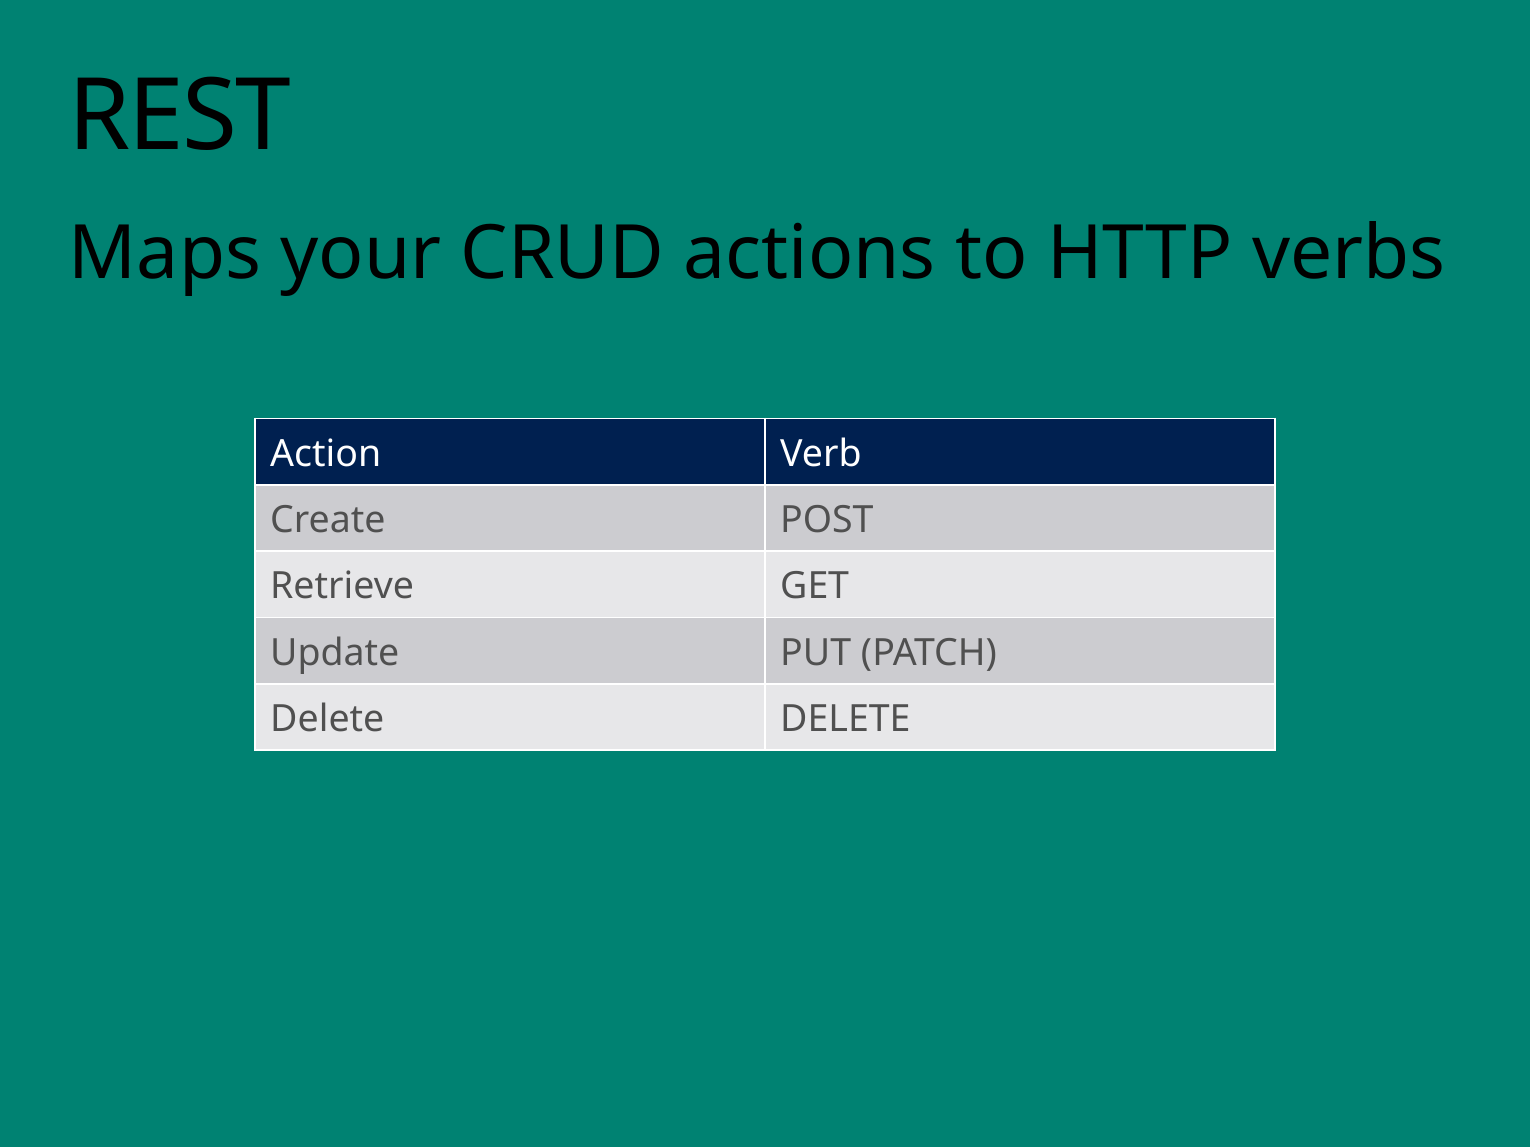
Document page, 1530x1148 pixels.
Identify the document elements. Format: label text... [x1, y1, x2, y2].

table_cell POST [766, 486, 1274, 550]
table_cell Create [256, 486, 764, 550]
table_header Action [256, 419, 764, 484]
list Maps your CRUD actions to HTTP verbs [44, 198, 1486, 411]
table_cell GET [766, 552, 1274, 617]
table_cell DELETE [766, 685, 1274, 749]
table_cell Retrieve [256, 552, 764, 617]
table_cell PUT (PATCH) [766, 618, 1274, 683]
table_header Verb [766, 419, 1274, 484]
title REST [44, 48, 1486, 198]
table_cell Update [256, 618, 764, 683]
table_cell Delete [256, 685, 764, 749]
